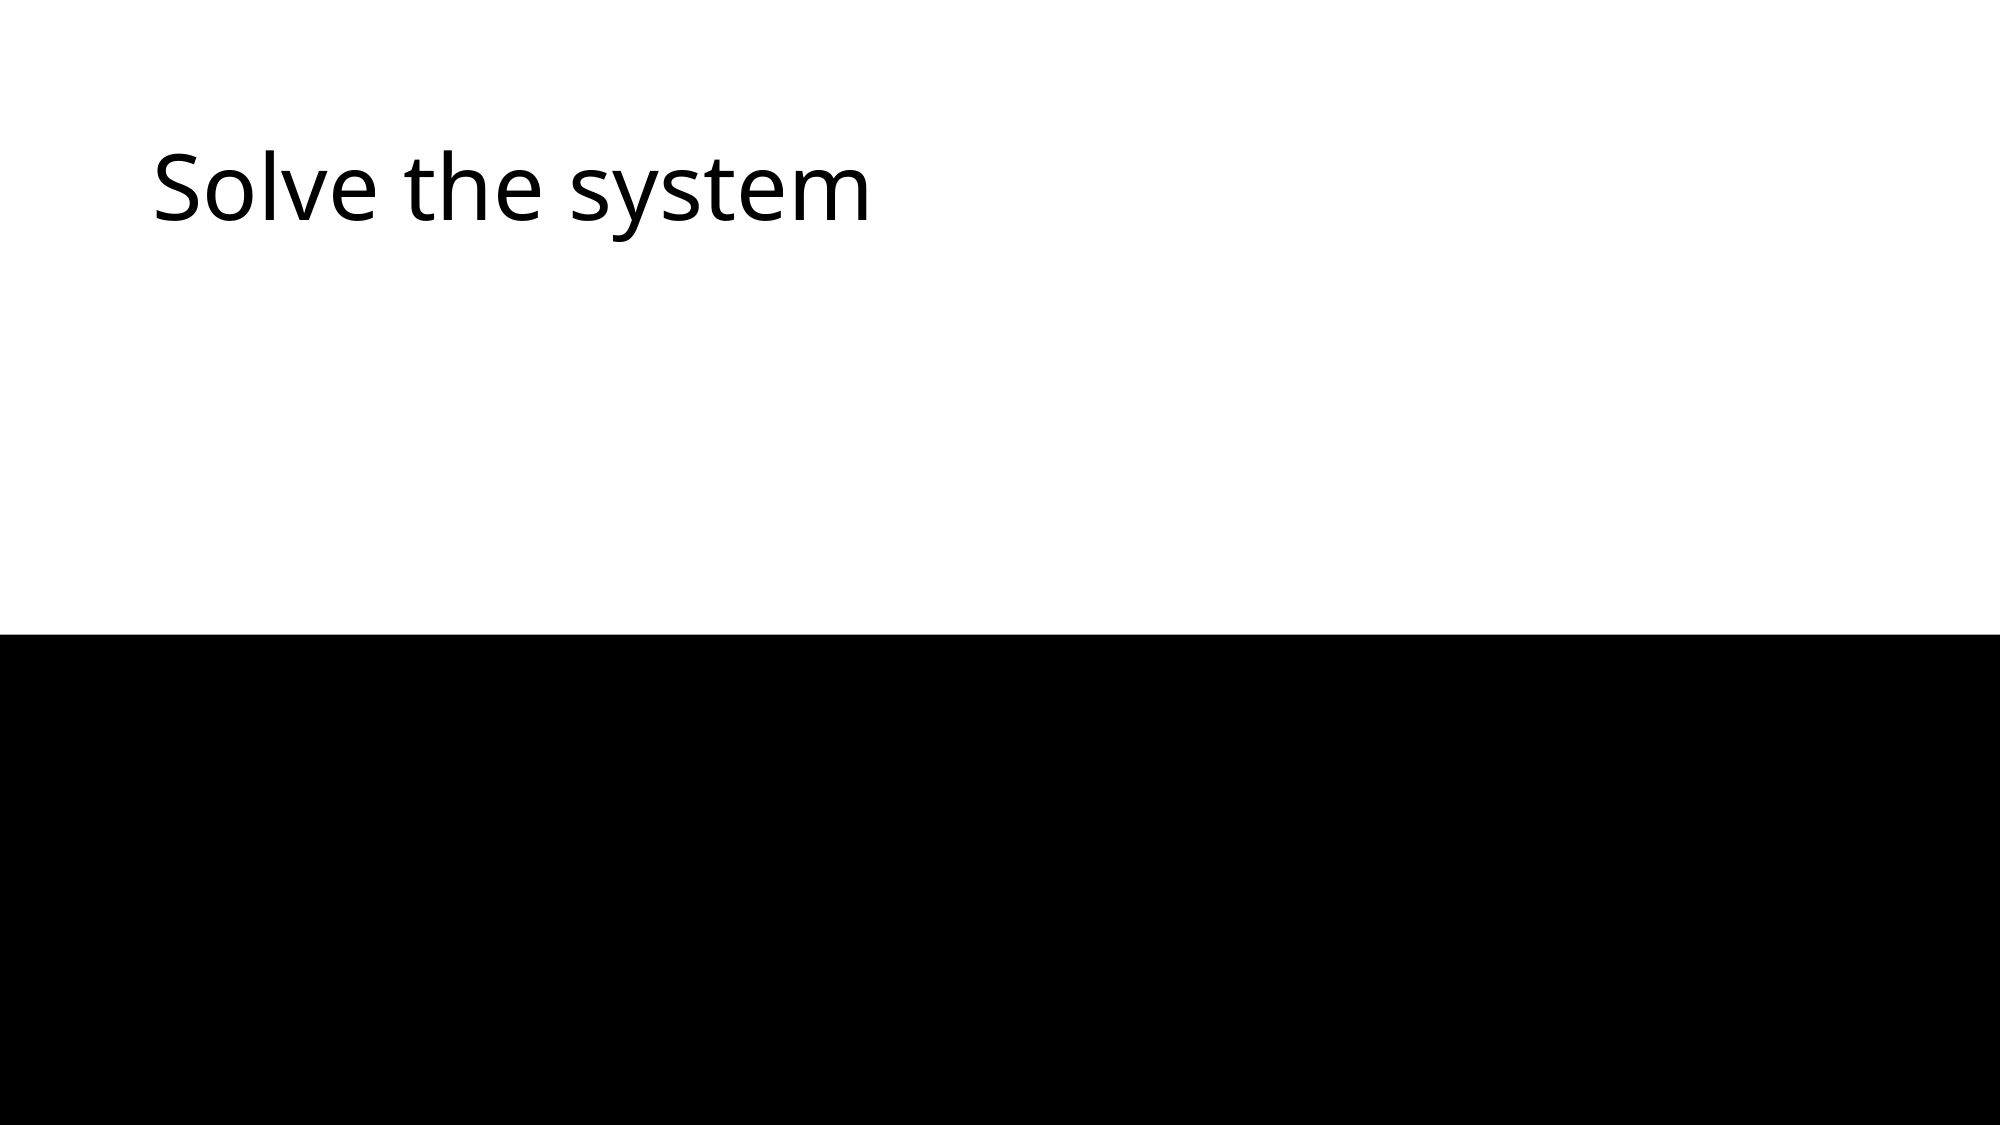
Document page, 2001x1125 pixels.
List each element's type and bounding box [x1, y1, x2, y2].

text_box [0, 634, 2000, 1125]
